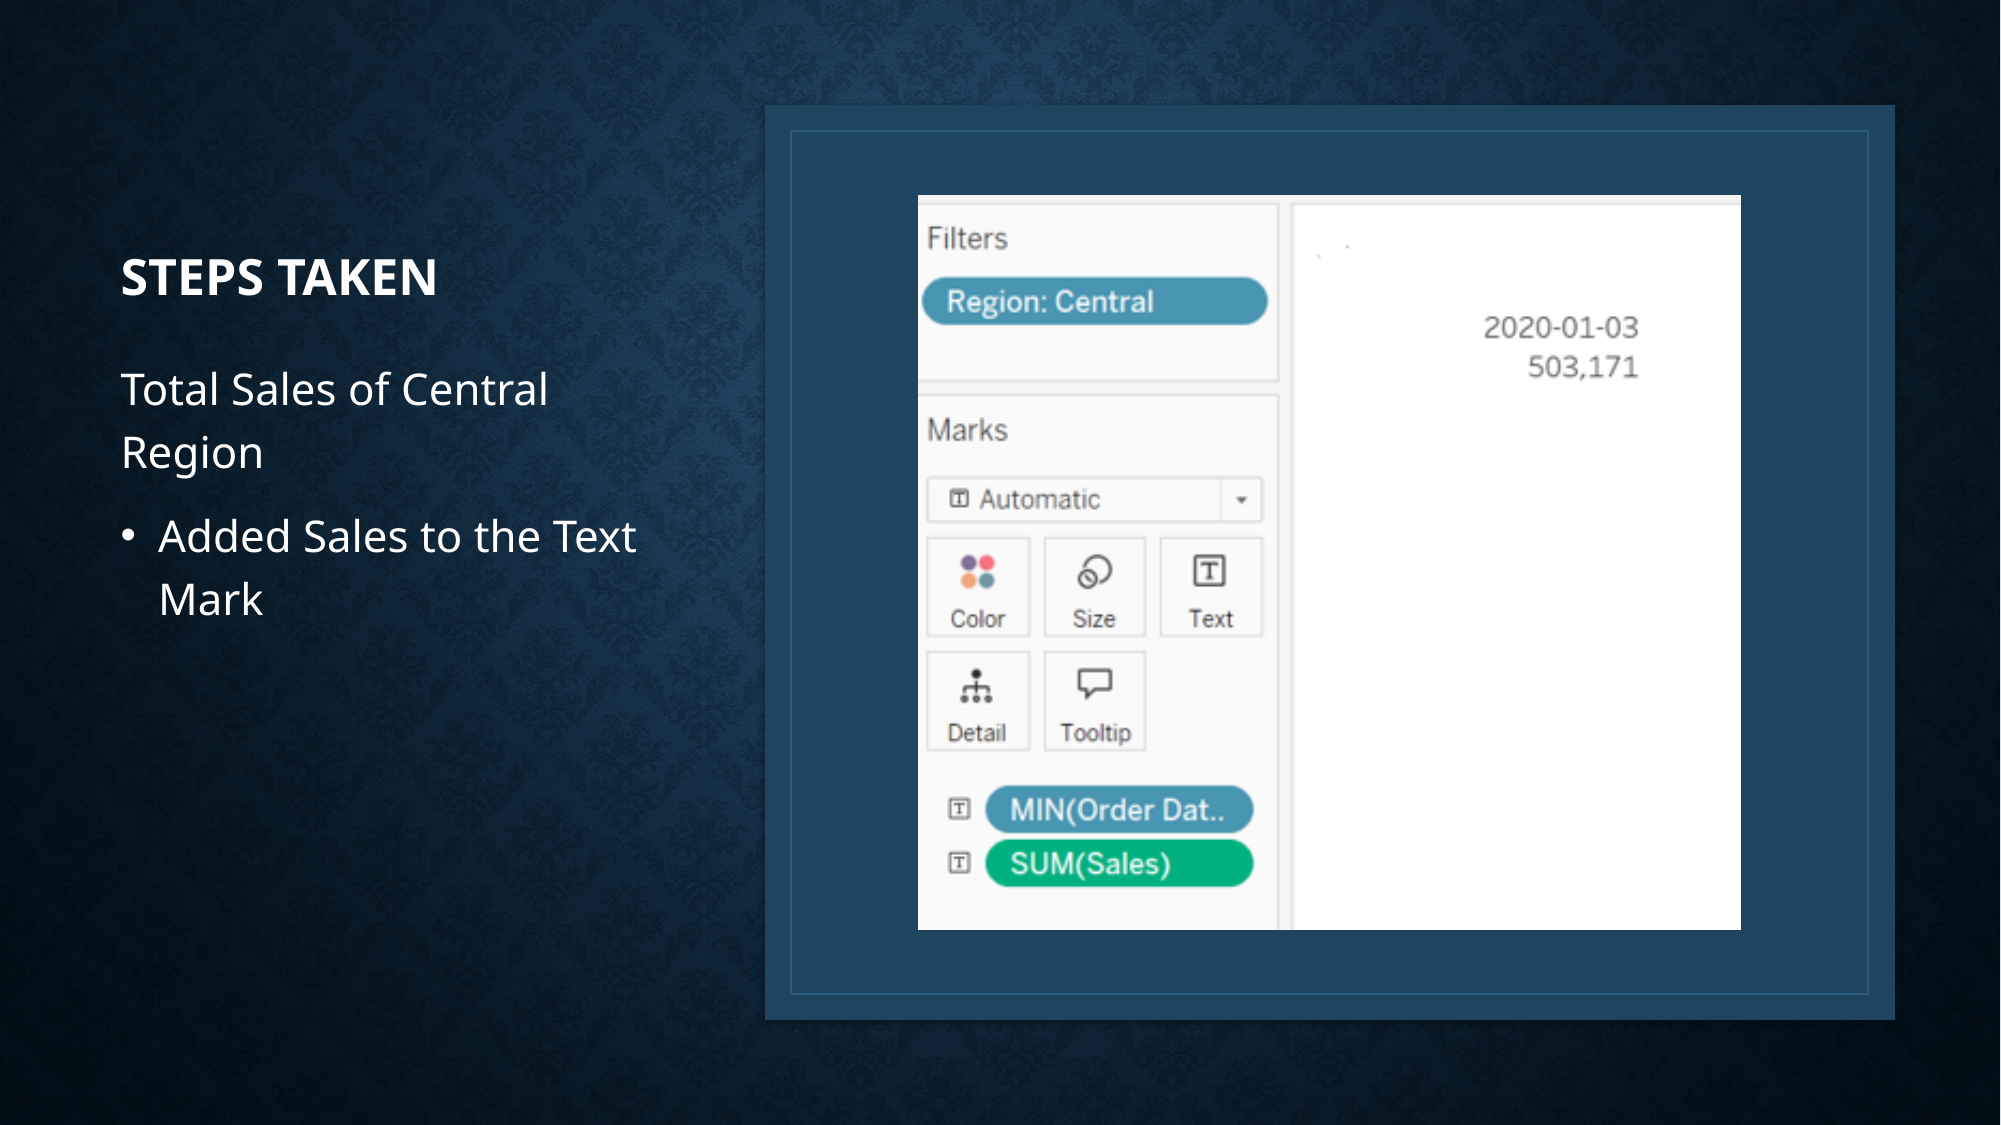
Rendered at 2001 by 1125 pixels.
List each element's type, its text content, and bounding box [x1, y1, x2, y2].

text_box [779, 119, 1881, 1006]
title STEPS TAKEN [105, 105, 657, 314]
picture [918, 194, 1742, 931]
text_box [790, 130, 1870, 995]
list Total Sales of Central Region Added Sales to the Text Mark [105, 343, 657, 1005]
